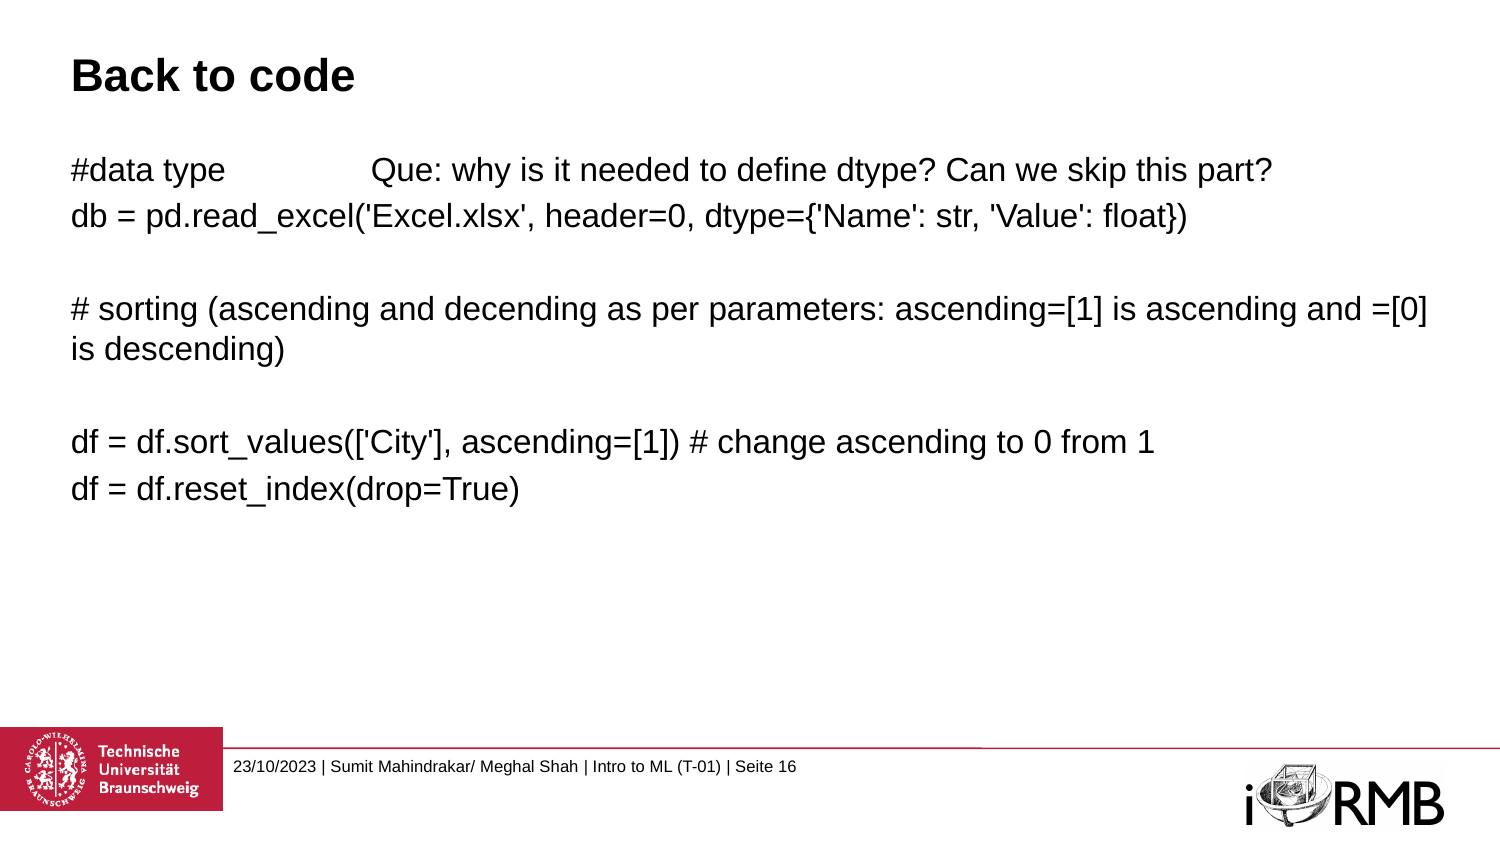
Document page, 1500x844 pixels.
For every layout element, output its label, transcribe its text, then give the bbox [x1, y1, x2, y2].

picture [1245, 761, 1445, 829]
title Back to code [70, 13, 1445, 102]
list #data type Que: why is it needed to define dtype? Can we skip this part? db = pd.read_excel('Excel.xlsx', header=0, dtype={'Name': str, 'Value': float}) # sorting (ascending and decending as per parameters: ascending=[1] is ascending and =[0] is descending) df = df.sort_values(['City'], ascending=[1]) # change ascending to 0 from 1 df = df.reset_index(drop=True) [70, 147, 1445, 715]
picture [0, 727, 223, 811]
